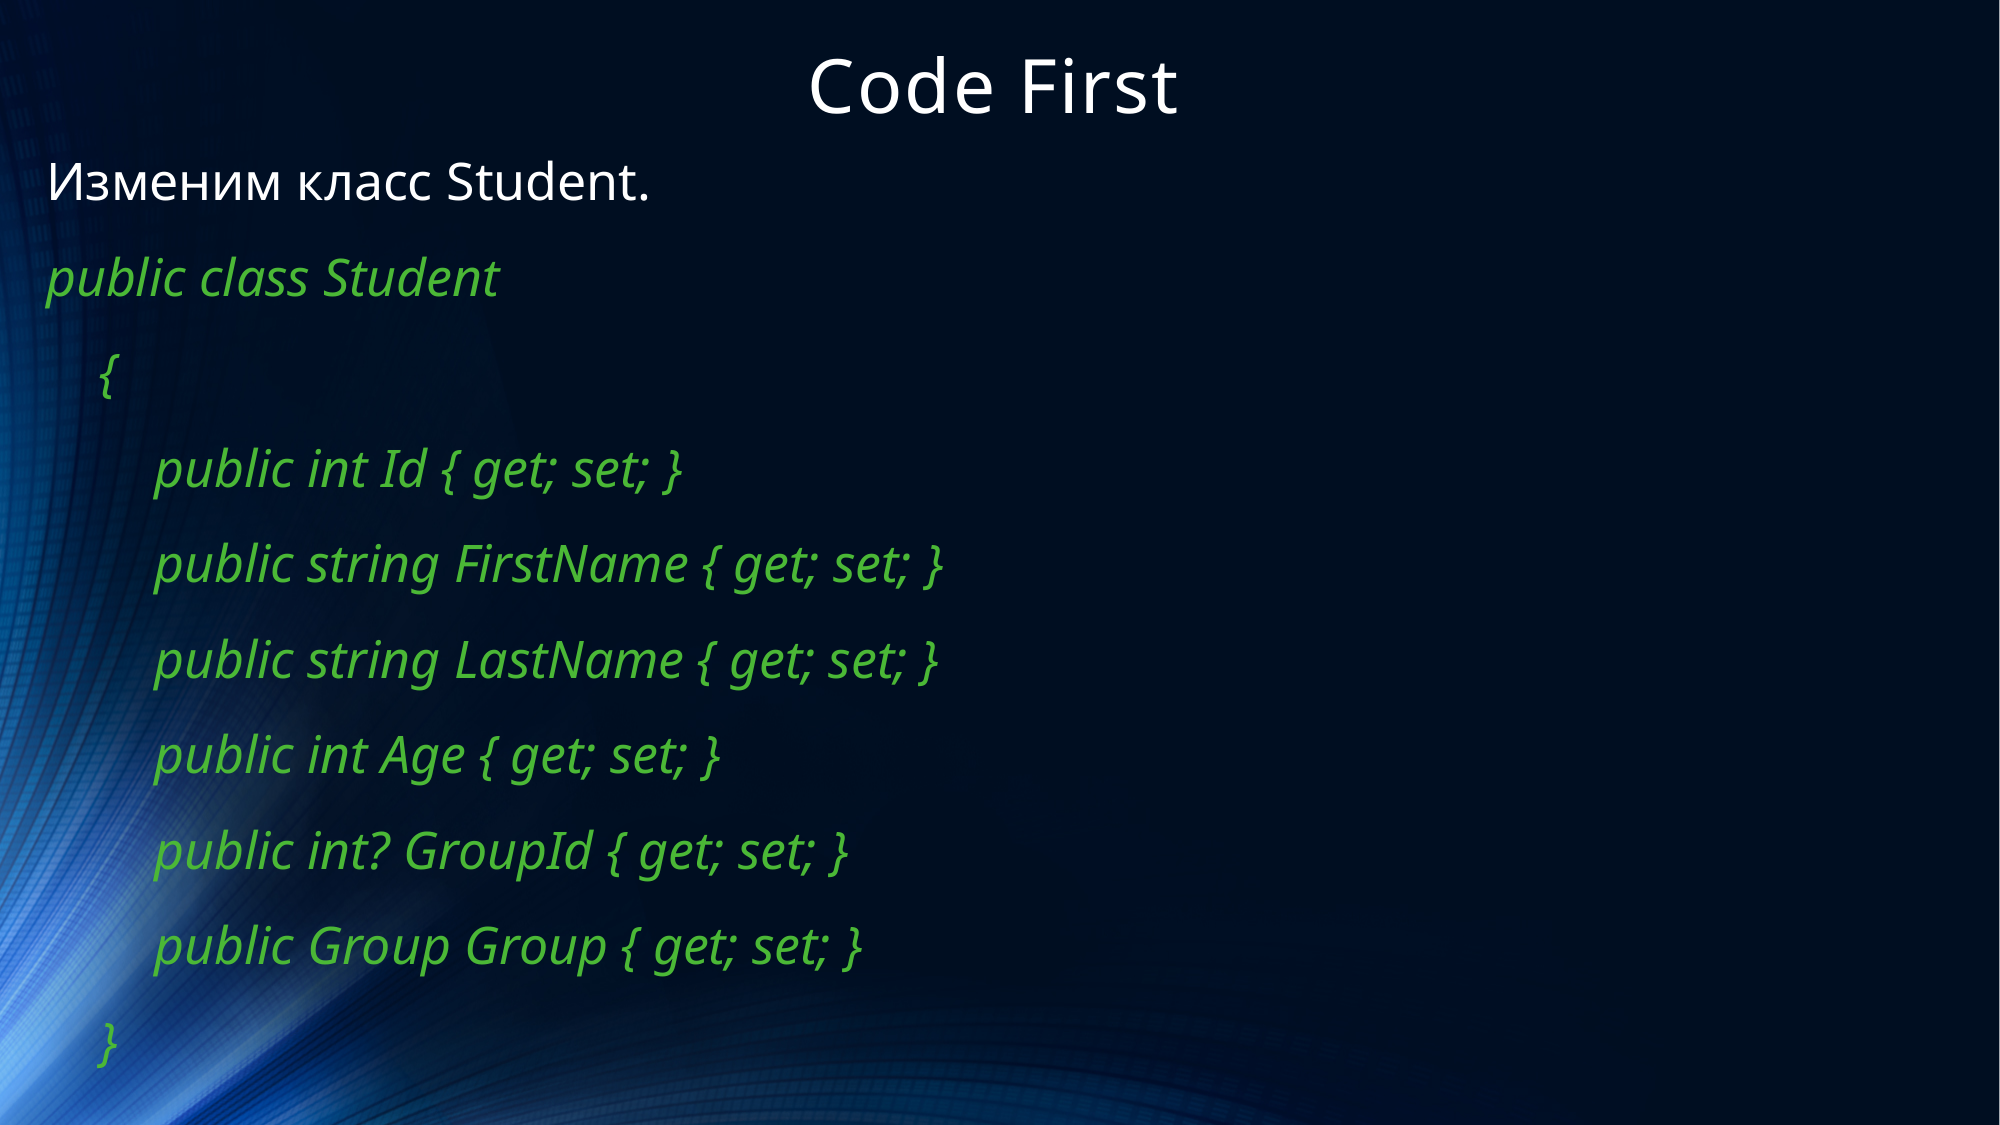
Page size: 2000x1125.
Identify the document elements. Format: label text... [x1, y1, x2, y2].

picture [0, 0, 2000, 1125]
list Изменим класс Student. public class Student { public int Id { get; set; } public string FirstName { get; set; } public string LastName { get; set; } public int Age { get; set; } public int? GroupId { get; set; } public Group Group { get; set; } } [31, 137, 1957, 1083]
title Code First [31, 30, 1957, 137]
